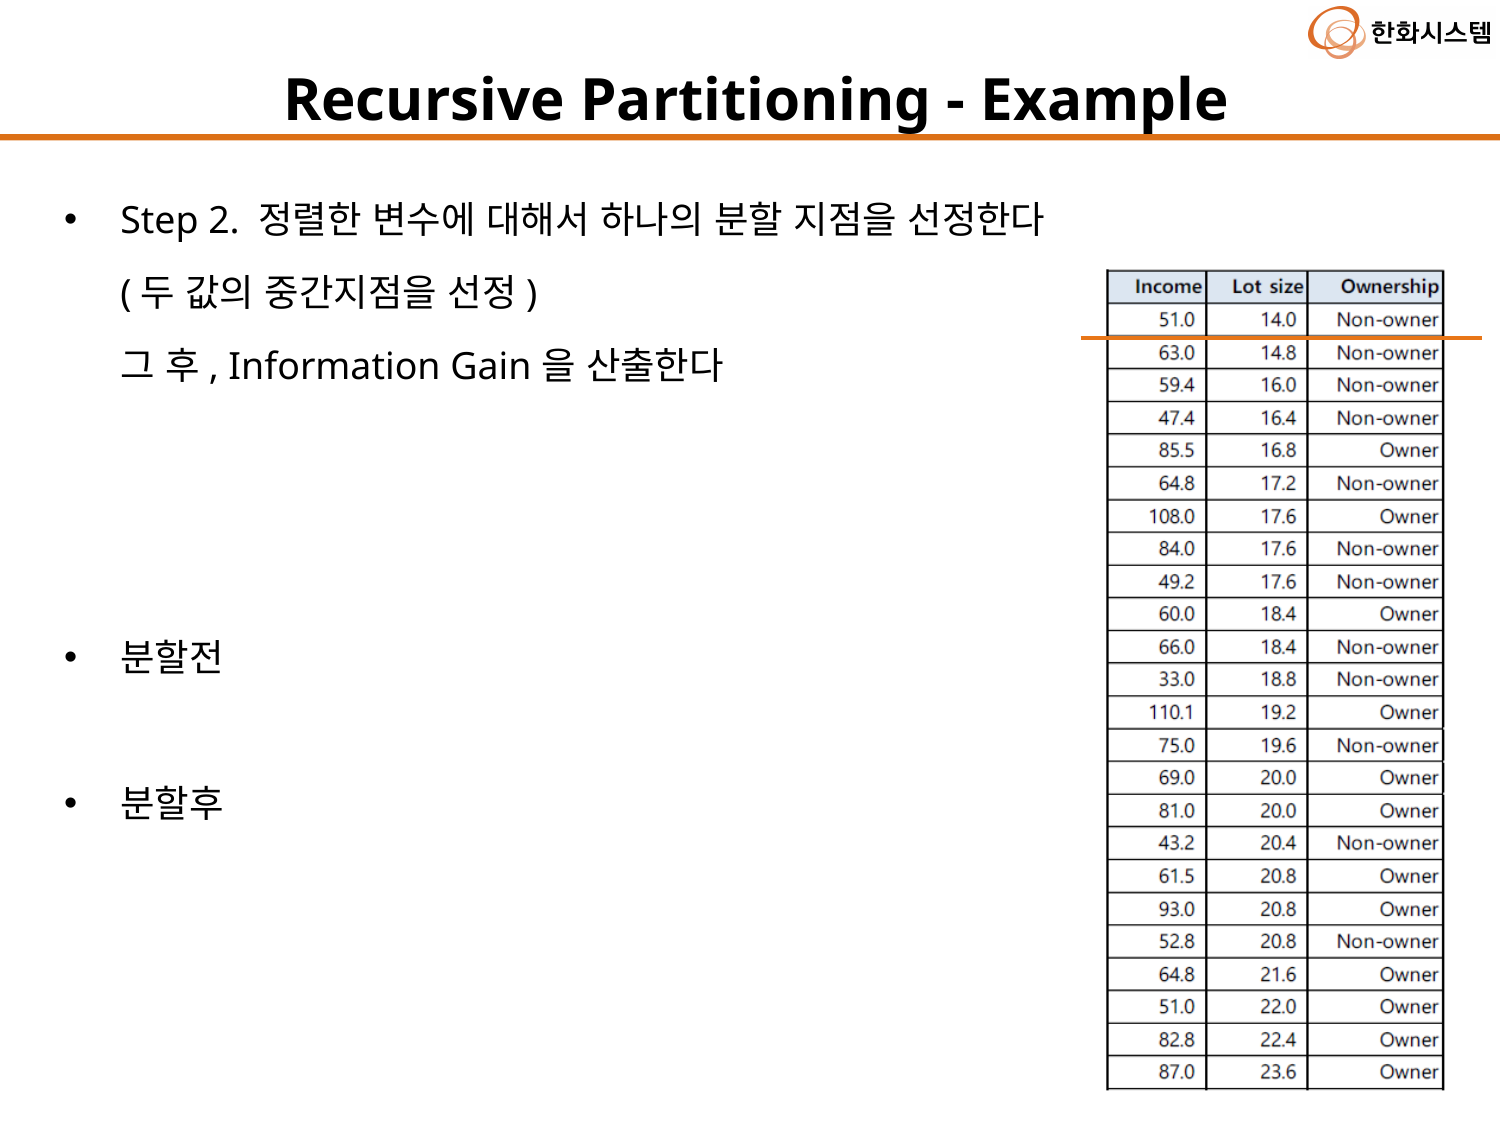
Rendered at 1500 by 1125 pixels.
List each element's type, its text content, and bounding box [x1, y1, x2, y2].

picture [1104, 267, 1448, 337]
picture [1104, 339, 1448, 1094]
picture [1308, 6, 1496, 59]
text_box Recursive Partitioning - Example [64, 54, 1448, 140]
